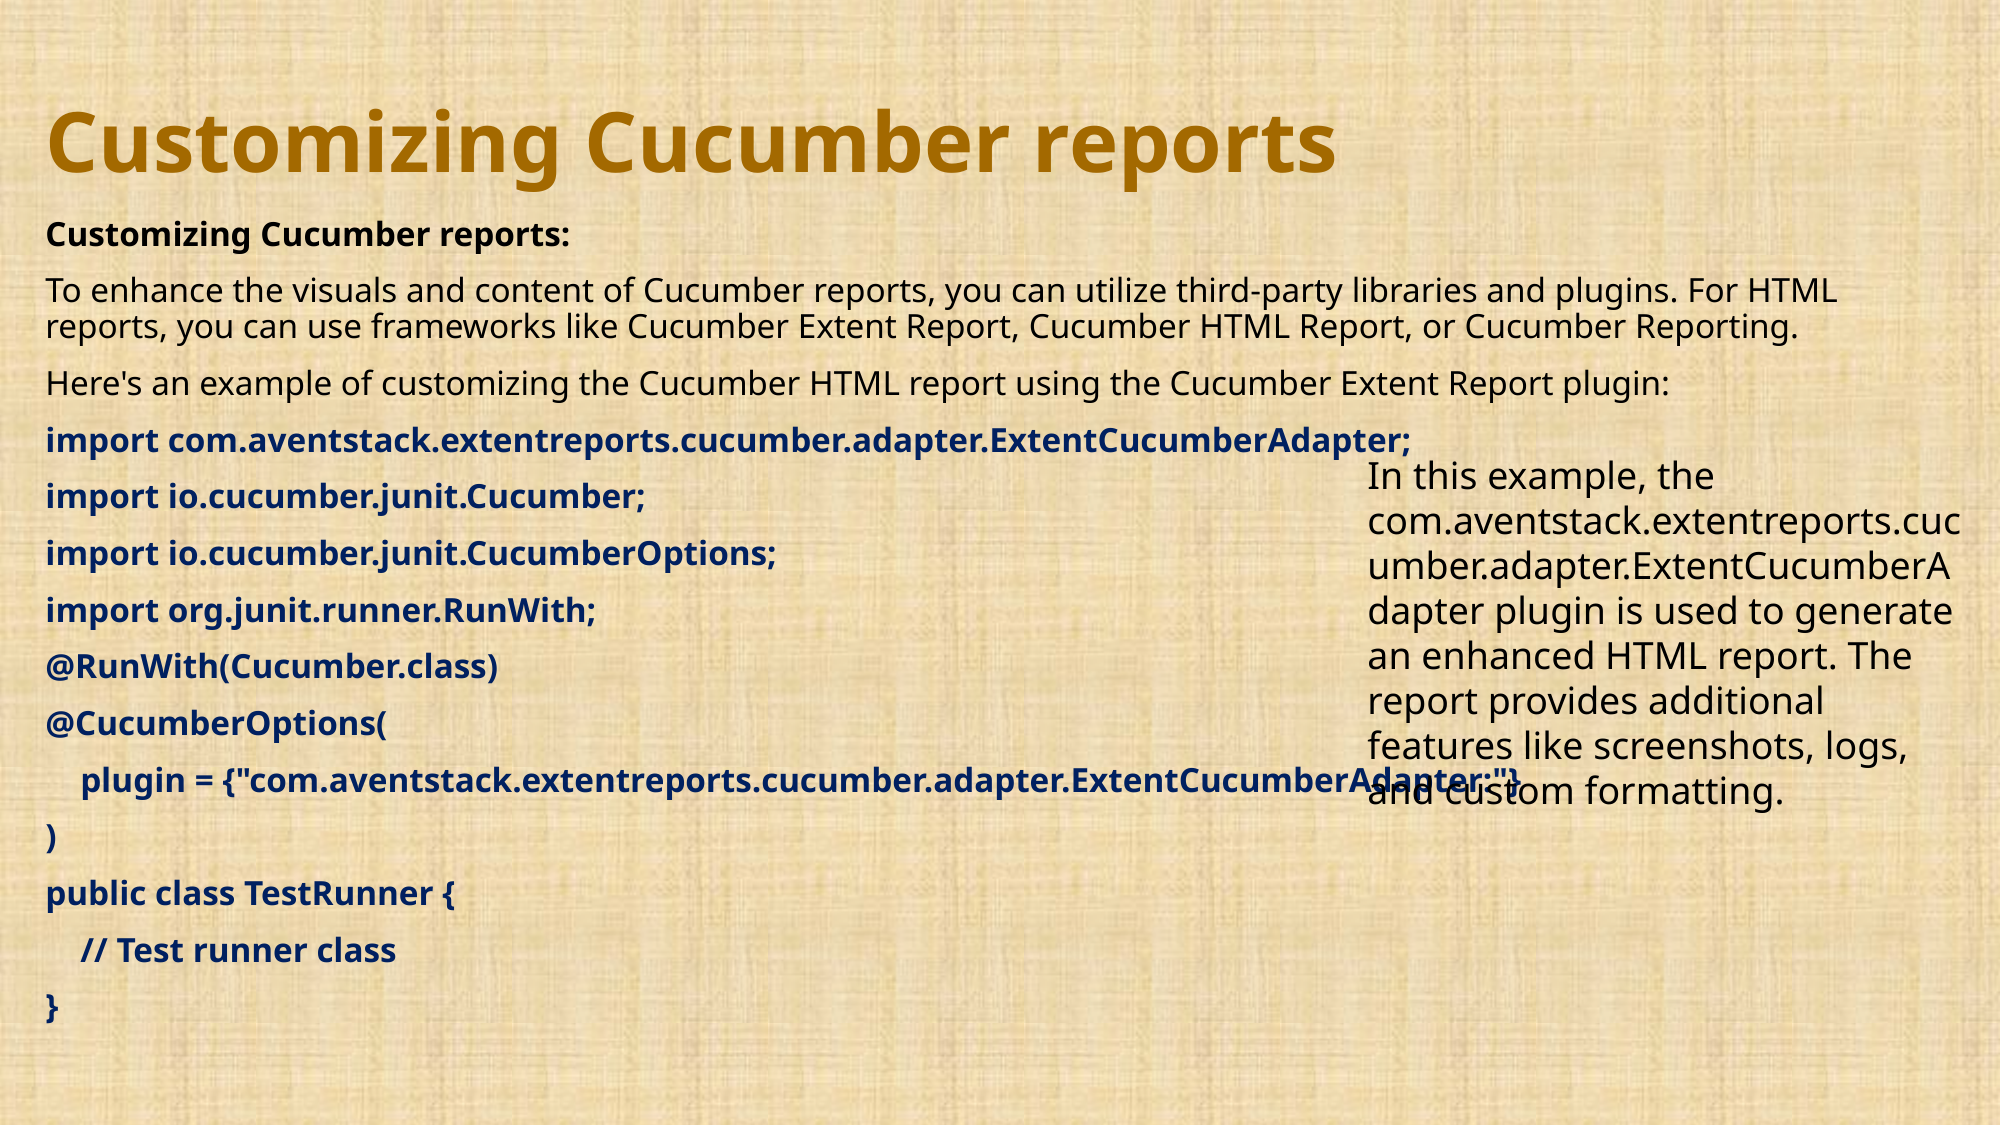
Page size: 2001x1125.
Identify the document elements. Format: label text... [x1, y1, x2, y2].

list Customizing Cucumber reports: To enhance the visuals and content of Cucumber reports, you can utilize third-party libraries and plugins. For HTML reports, you can use frameworks like Cucumber Extent Report, Cucumber HTML Report, or Cucumber Reporting. Here's an example of customizing the Cucumber HTML report using the Cucumber Extent Report plugin: import com.aventstack.extentreports.cucumber.adapter.ExtentCucumberAdapter; import io.cucumber.junit.Cucumber; import io.cucumber.junit.CucumberOptions; import org.junit.runner.RunWith; @RunWith(Cucumber.class) @CucumberOptions( plugin = {"com.aventstack.extentreports.cucumber.adapter.ExtentCucumberAdapter:"} ) public class TestRunner { // Test runner class } [30, 210, 1949, 1096]
title Customizing Cucumber reports [30, 70, 1573, 210]
text_box In this example, the com.aventstack.extentreports.cucumber.adapter.ExtentCucumberAdapter plugin is used to generate an enhanced HTML report. The report provides additional features like screenshots, logs, and custom formatting. [1352, 444, 1988, 820]
